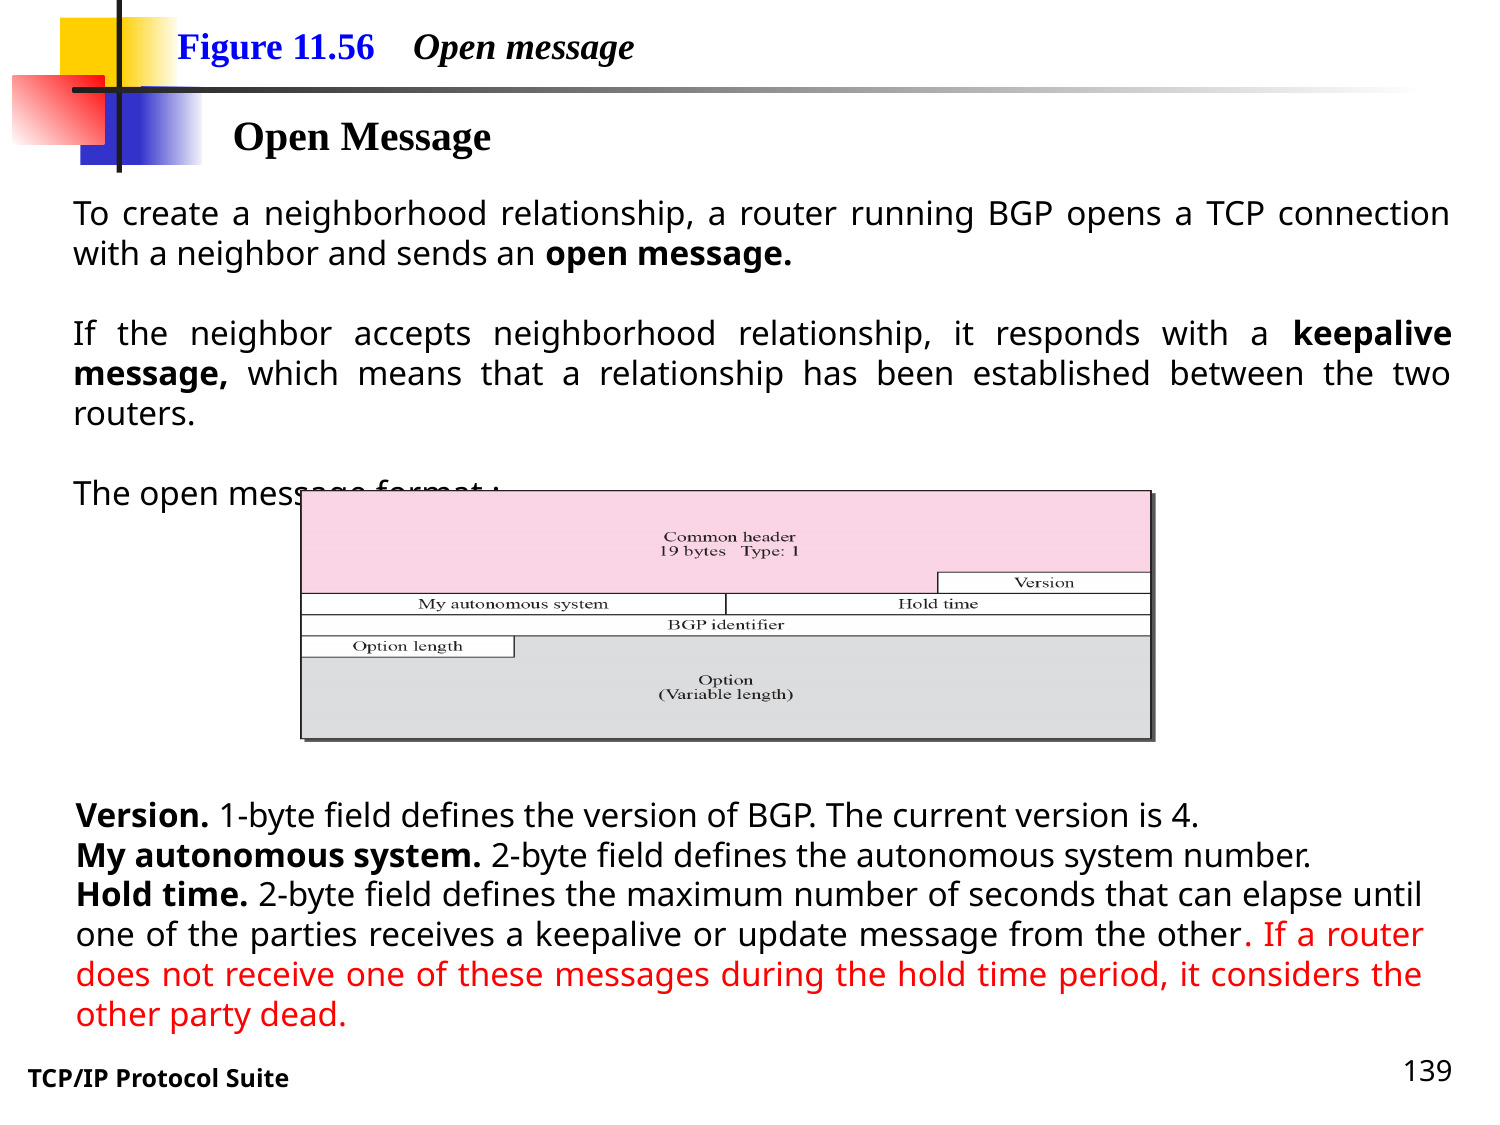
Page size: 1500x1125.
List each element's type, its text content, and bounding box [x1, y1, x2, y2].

picture [300, 490, 1156, 742]
text_box [12, 75, 105, 145]
text_box To create a neighborhood relationship, a router running BGP opens a TCP connection with a neighbor and sends an open message. If the neighbor accepts neighborhood relationship, it responds with a keepalive message, which means that a relationship has been established between the two routers. The open message format : [58, 185, 1468, 520]
slide_number 139 [1155, 1024, 1468, 1100]
footer TCP/IP Protocol Suite [12, 1025, 488, 1100]
text_box [72, 87, 1423, 93]
text_box Version. 1-byte field defines the version of BGP. The current version is 4. My autonomous system. 2-byte field defines the autonomous system number. Hold time. 2-byte field defines the maximum number of seconds that can elapse until one of the parties receives a keepalive or update message from the other. If a router does not receive one of these messages during the hold time period, it considers the other party dead. [60, 786, 1440, 1081]
text_box [80, 93, 116, 165]
text_box [60, 17, 116, 86]
text_box [122, 17, 177, 86]
text_box Open Message [217, 101, 507, 167]
text_box [122, 93, 141, 165]
text_box Figure 11.56 Open message [162, 14, 1100, 75]
text_box [116, 0, 122, 87]
text_box [116, 93, 122, 173]
text_box [141, 93, 202, 165]
